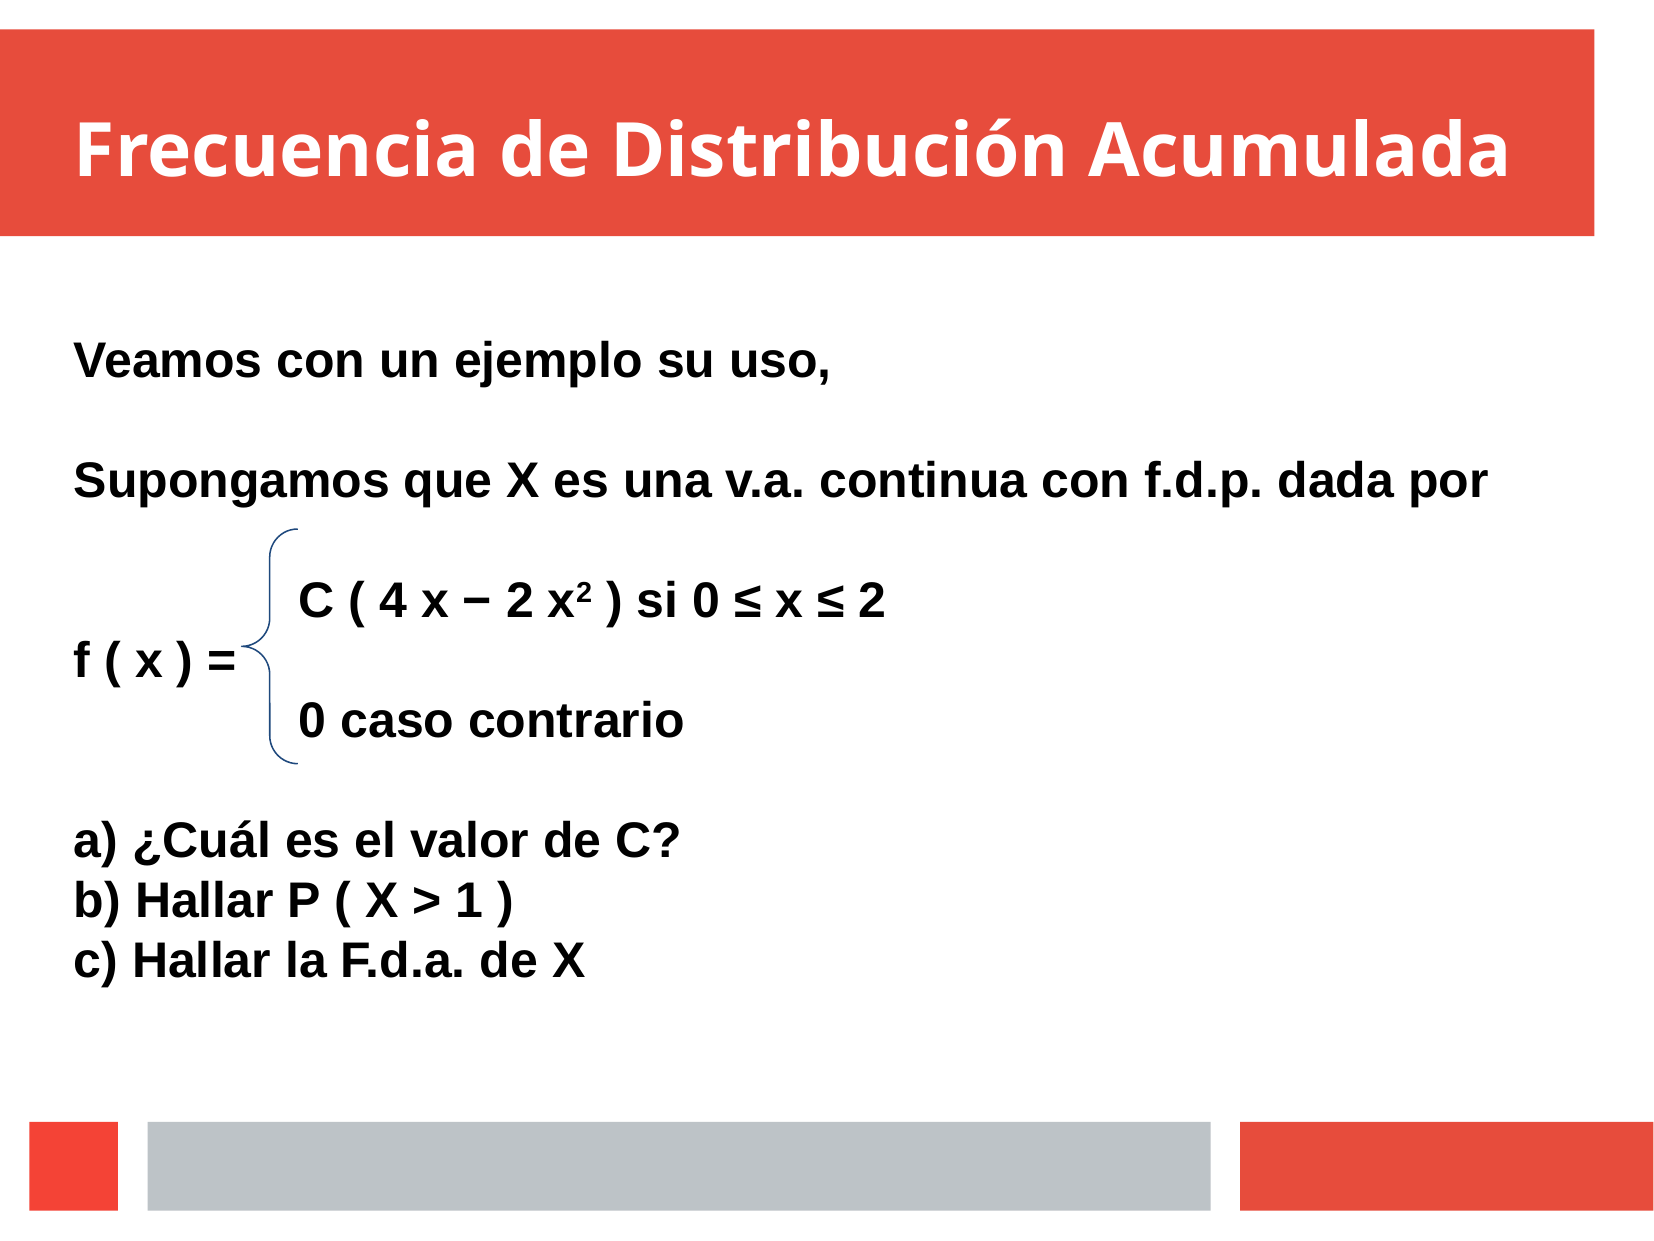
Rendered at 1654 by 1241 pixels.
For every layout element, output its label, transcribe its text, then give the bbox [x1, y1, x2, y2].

text_box [241, 529, 298, 764]
title Frecuencia de Distribución Acumulada [59, 59, 1595, 207]
list Veamos con un ejemplo su uso, Supongamos que X es una v.a. continua con f.d.p. dada por C ( 4 x − 2 x2 ) si 0 ≤ x ≤ 2 f ( x ) = 0 caso contrario a) ¿Cuál es el valor de C? b) Hallar P ( X > 1 ) c) Hallar la F.d.a. de X [59, 312, 1532, 595]
